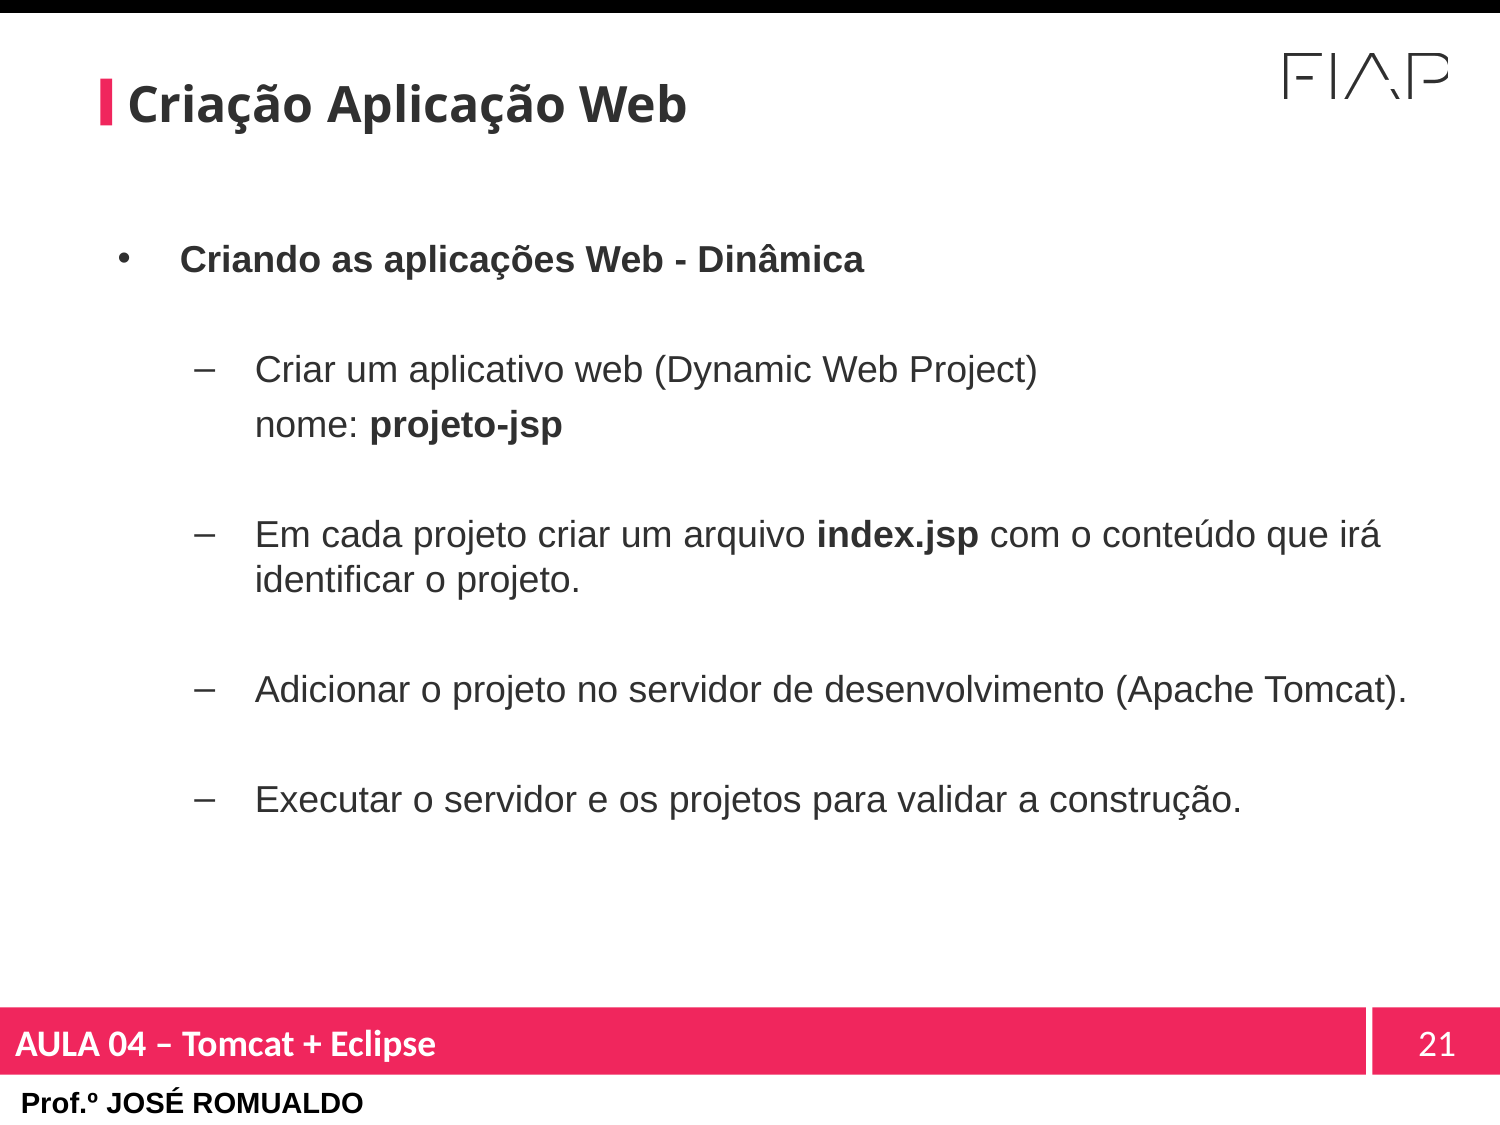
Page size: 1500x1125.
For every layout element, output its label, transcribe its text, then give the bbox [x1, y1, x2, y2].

list Criando as aplicações Web - Dinâmica Criar um aplicativo web (Dynamic Web Project) nome: projeto-jsp Em cada projeto criar um arquivo index.jsp com o conteúdo que irá identificar o projeto. Adicionar o projeto no servidor de desenvolvimento (Apache Tomcat). Executar o servidor e os projetos para validar a construção. [89, 219, 1425, 1005]
title Criação Aplicação Web [112, 45, 1425, 161]
picture [1425, 53, 1448, 99]
